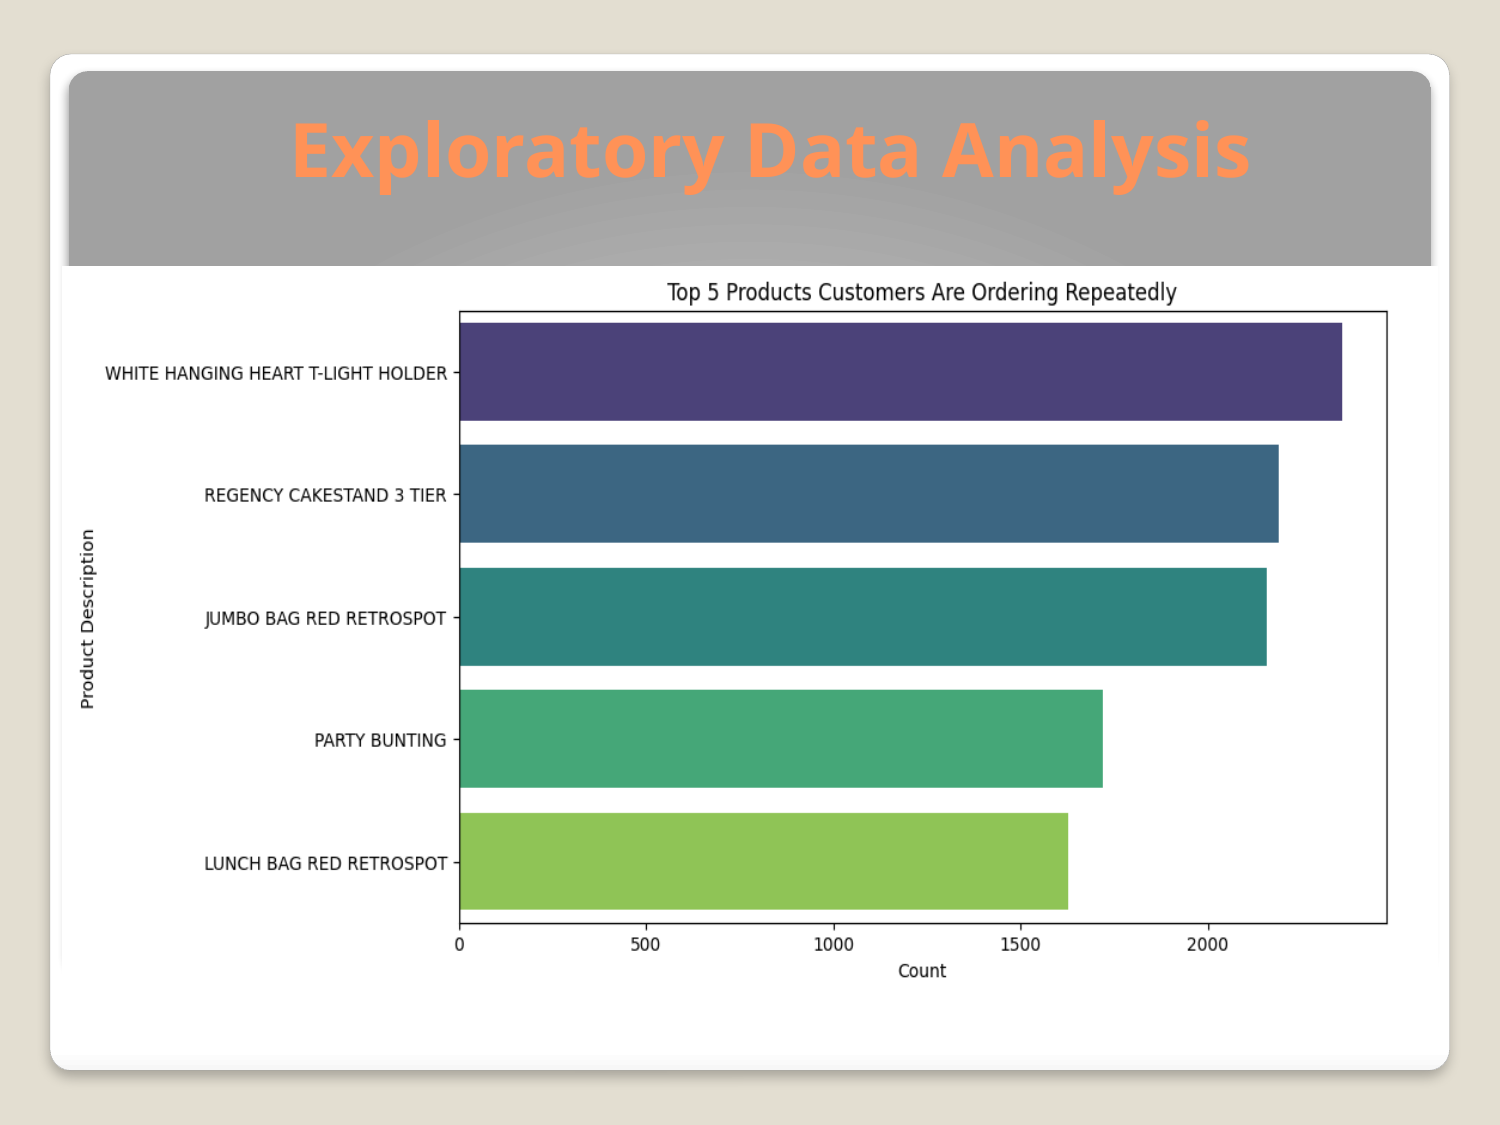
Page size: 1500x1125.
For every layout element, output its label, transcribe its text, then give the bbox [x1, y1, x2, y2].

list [62, 266, 1438, 988]
title Exploratory Data Analysis [99, 62, 1443, 200]
